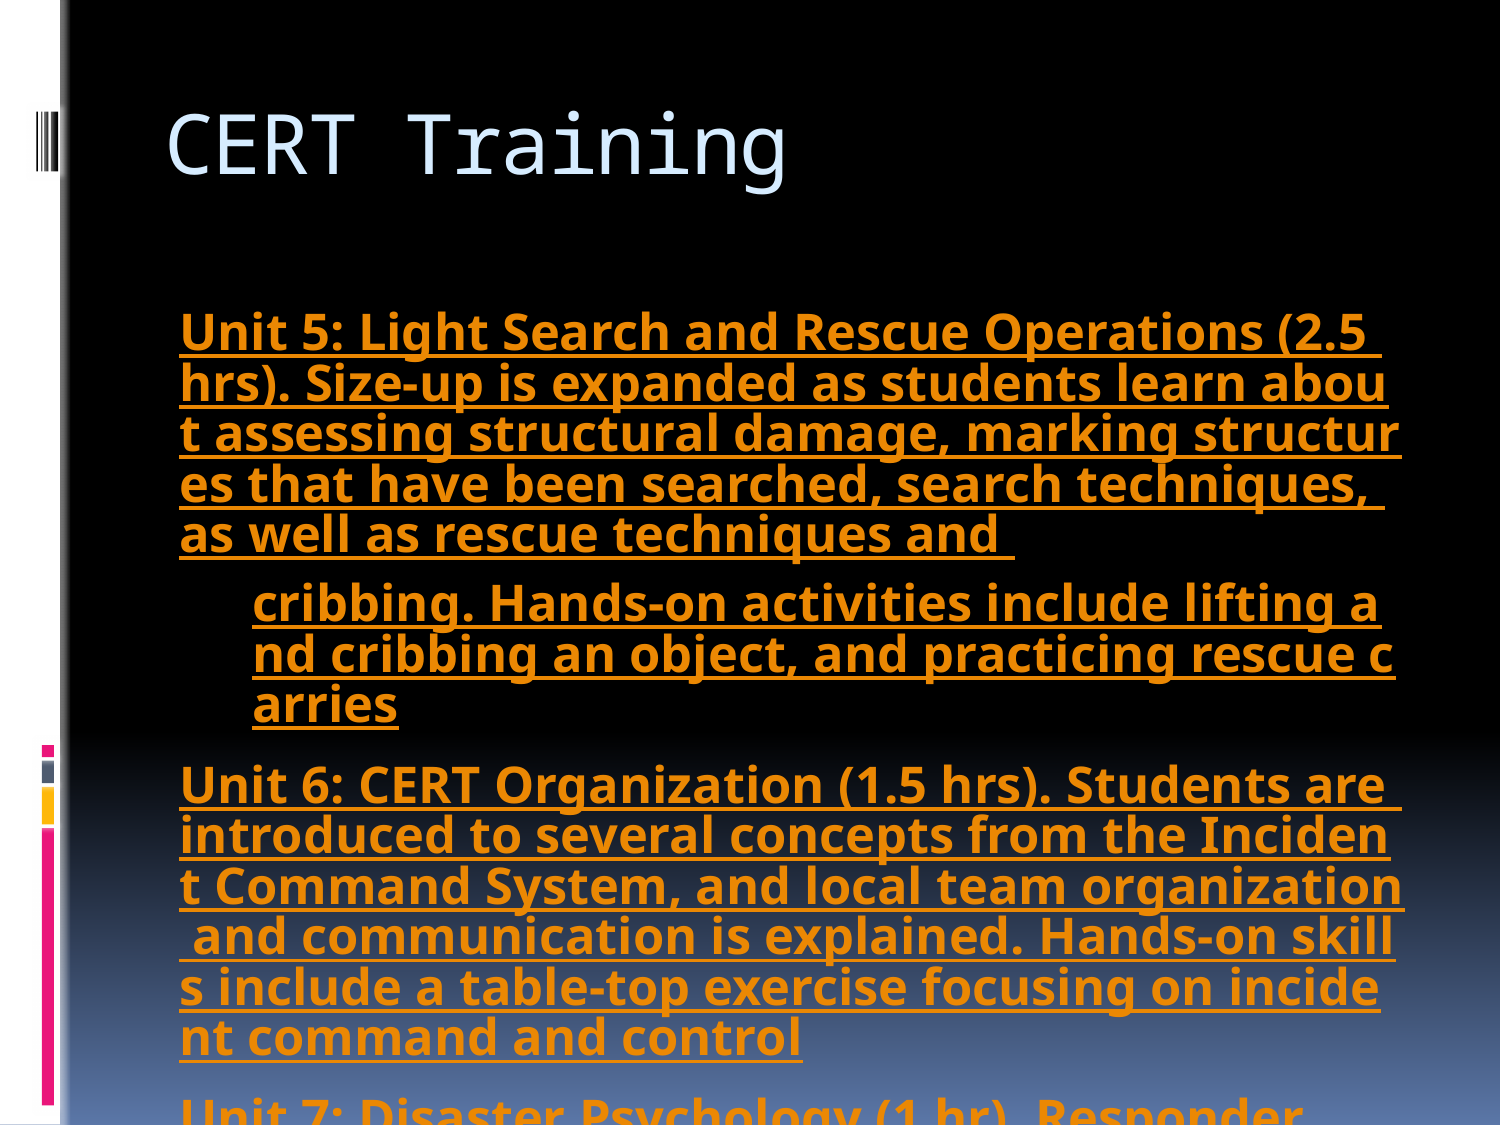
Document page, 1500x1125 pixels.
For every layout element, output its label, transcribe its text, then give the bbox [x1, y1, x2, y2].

footer [150, 1052, 1063, 1113]
list Unit 5: Light Search and Rescue Operations (2.5 hrs). Size-up is expanded as students learn about assessing structural damage, marking structures that have been searched, search techniques, as well as rescue techniques and cribbing. Hands-on activities include lifting and cribbing an object, and practicing rescue carries Unit 6: CERT Organization (1.5 hrs). Students are introduced to several concepts from the Incident Command System, and local team organization and communication is explained. Hands-on skills include a table-top exercise focusing on incident command and control Unit 7: Disaster Psychology (1 hr). Responder well-being and dealing with victim trauma are the topics of this unit Unit 8: Terrorism and CERT (2.5 hrs). Students learn how terrorists may choose targets, what weapons they may use, and identifying when chemical, biological, radiological, nuclear, or explosive weapons may have been deployed. Unit 9: Course Review and Disaster Simulation (2.5 hrs) [150, 292, 1425, 1043]
title CERT Training [150, 83, 1425, 234]
